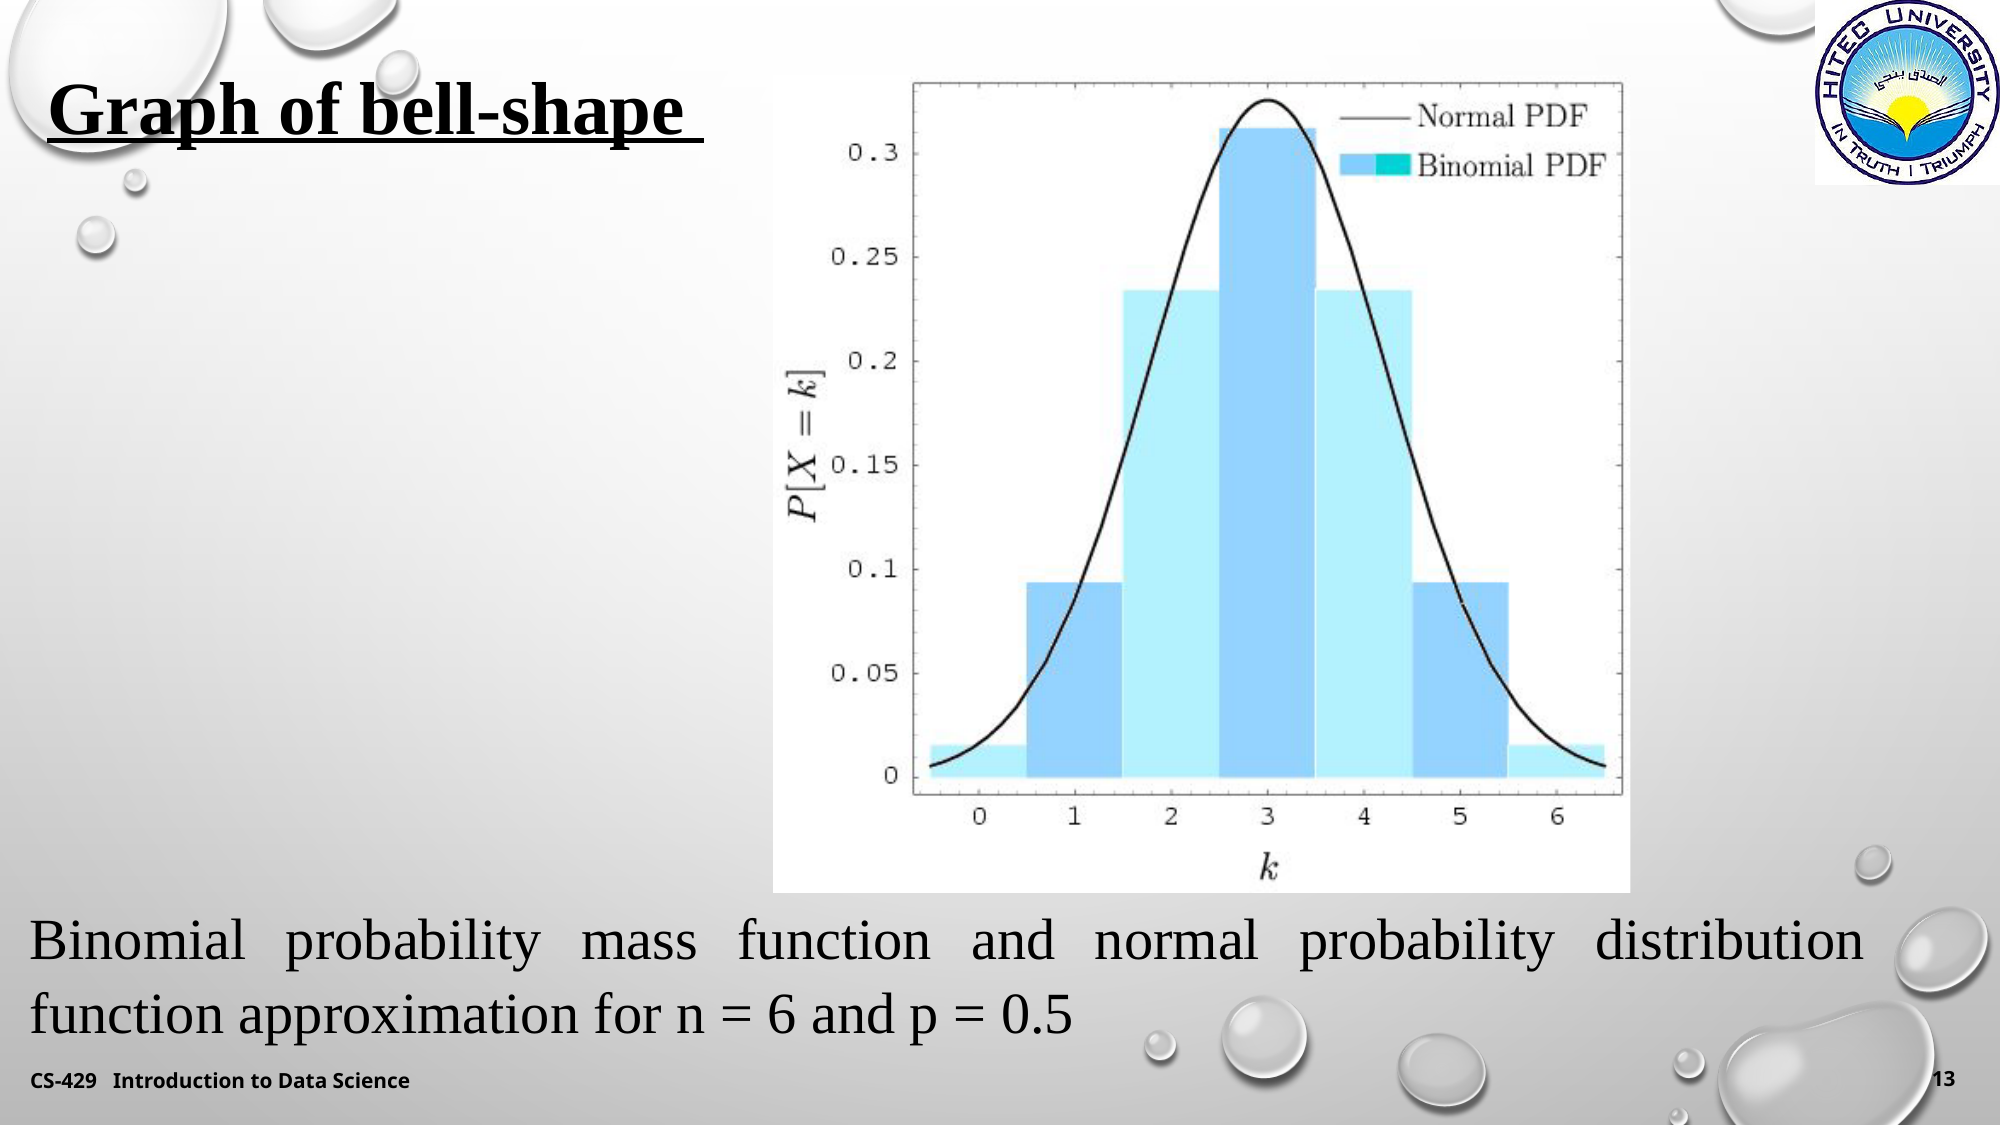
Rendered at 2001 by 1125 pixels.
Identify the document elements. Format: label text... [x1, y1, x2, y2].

picture [0, 0, 2000, 1125]
slide_number 13 [1845, 1050, 1971, 1110]
text_box Binomial probability mass function and normal probability distribution function approximation for n = 6 and p = 0.5 [15, 888, 1881, 1054]
footer CS-429 Introduction to Data Science [15, 1050, 1110, 1110]
text_box Graph of bell-shape [32, 51, 1809, 157]
